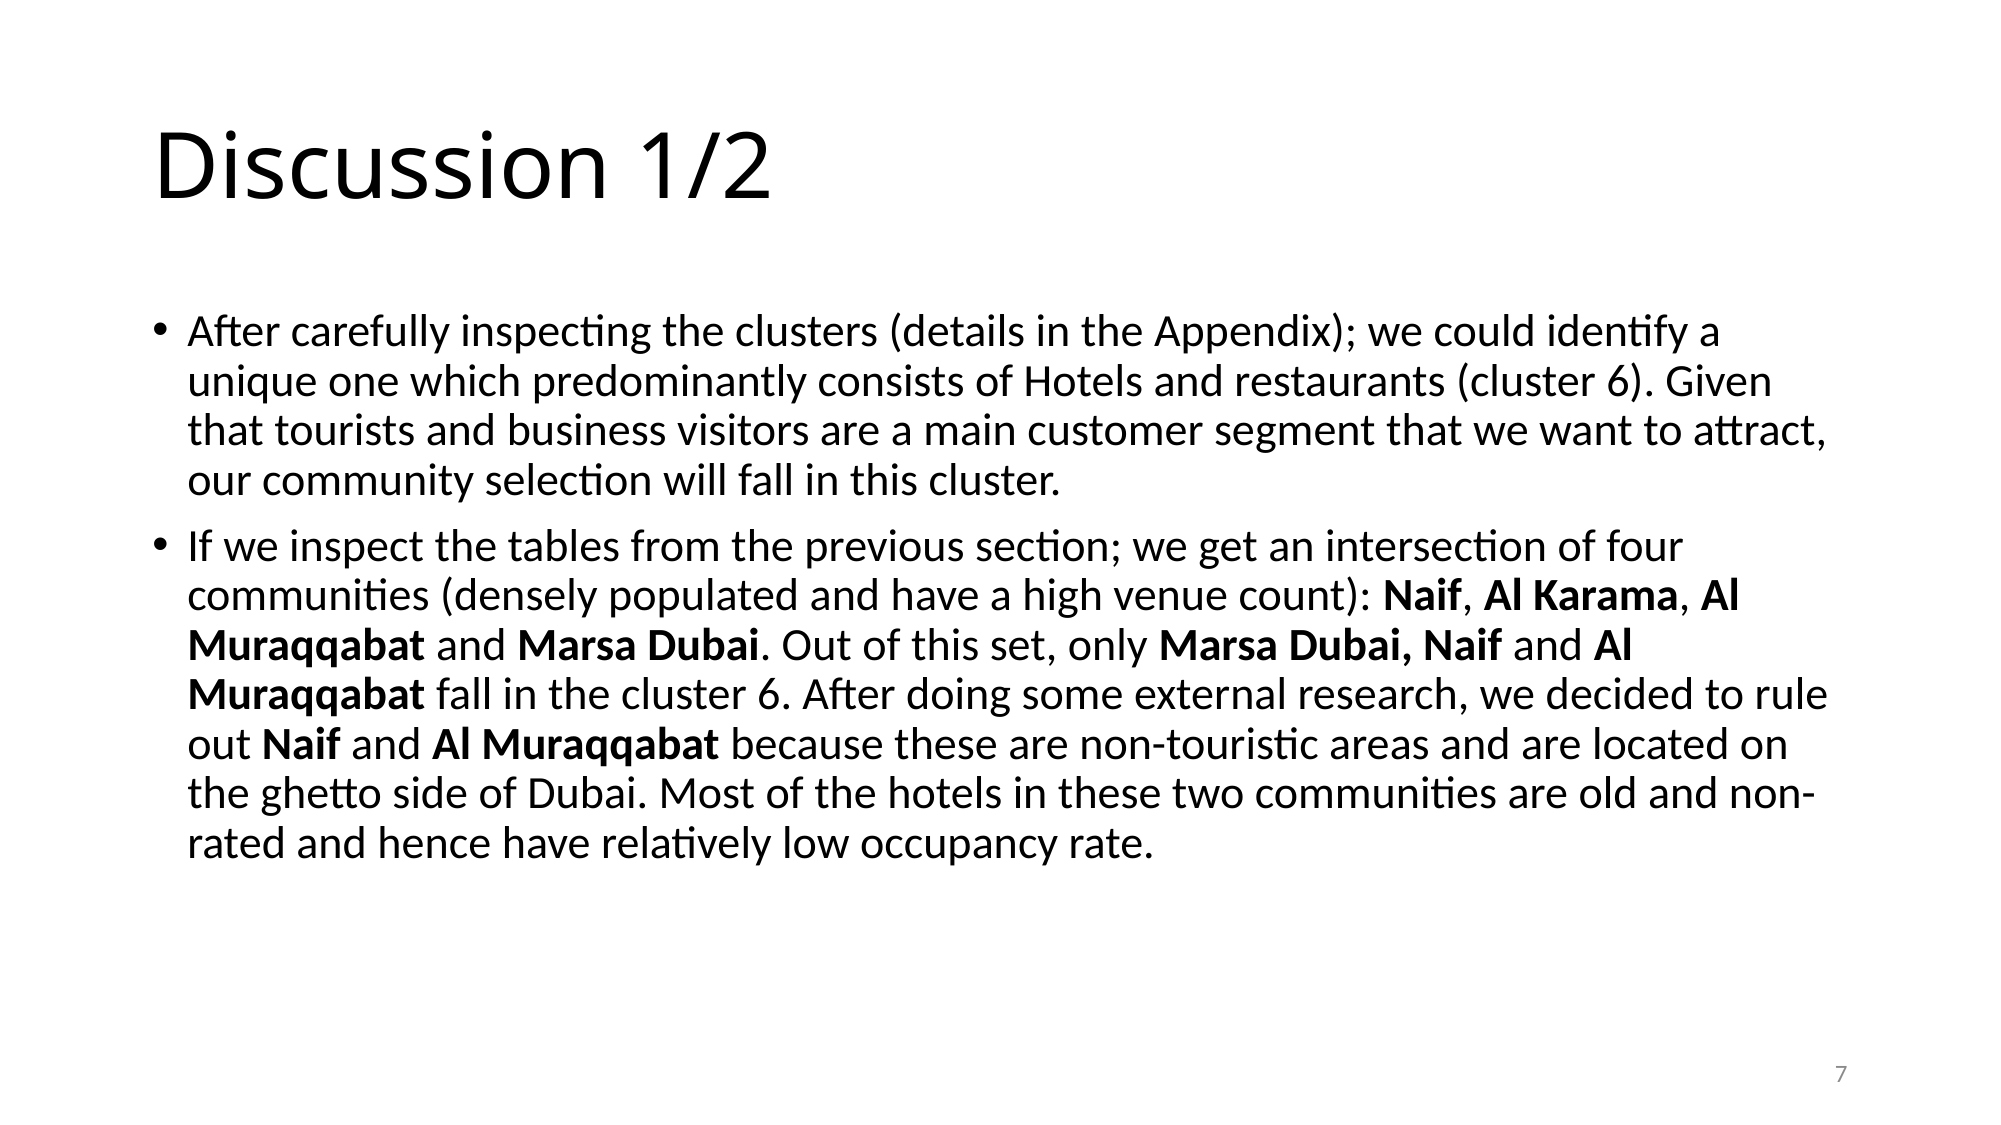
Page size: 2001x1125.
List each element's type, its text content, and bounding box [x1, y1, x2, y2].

slide_number 7 [1412, 1042, 1863, 1103]
list After carefully inspecting the clusters (details in the Appendix); we could identify a unique one which predominantly consists of Hotels and restaurants (cluster 6). Given that tourists and business visitors are a main customer segment that we want to attract, our community selection will fall in this cluster. If we inspect the tables from the previous section; we get an intersection of four communities (densely populated and have a high venue count): Naif, Al Karama, Al Muraqqabat and Marsa Dubai. Out of this set, only Marsa Dubai, Naif and Al Muraqqabat fall in the cluster 6. After doing some external research, we decided to rule out Naif and Al Muraqqabat because these are non-touristic areas and are located on the ghetto side of Dubai. Most of the hotels in these two communities are old and non-rated and hence have relatively low occupancy rate. [137, 299, 1863, 883]
title Discussion 1/2 [137, 59, 1863, 278]
